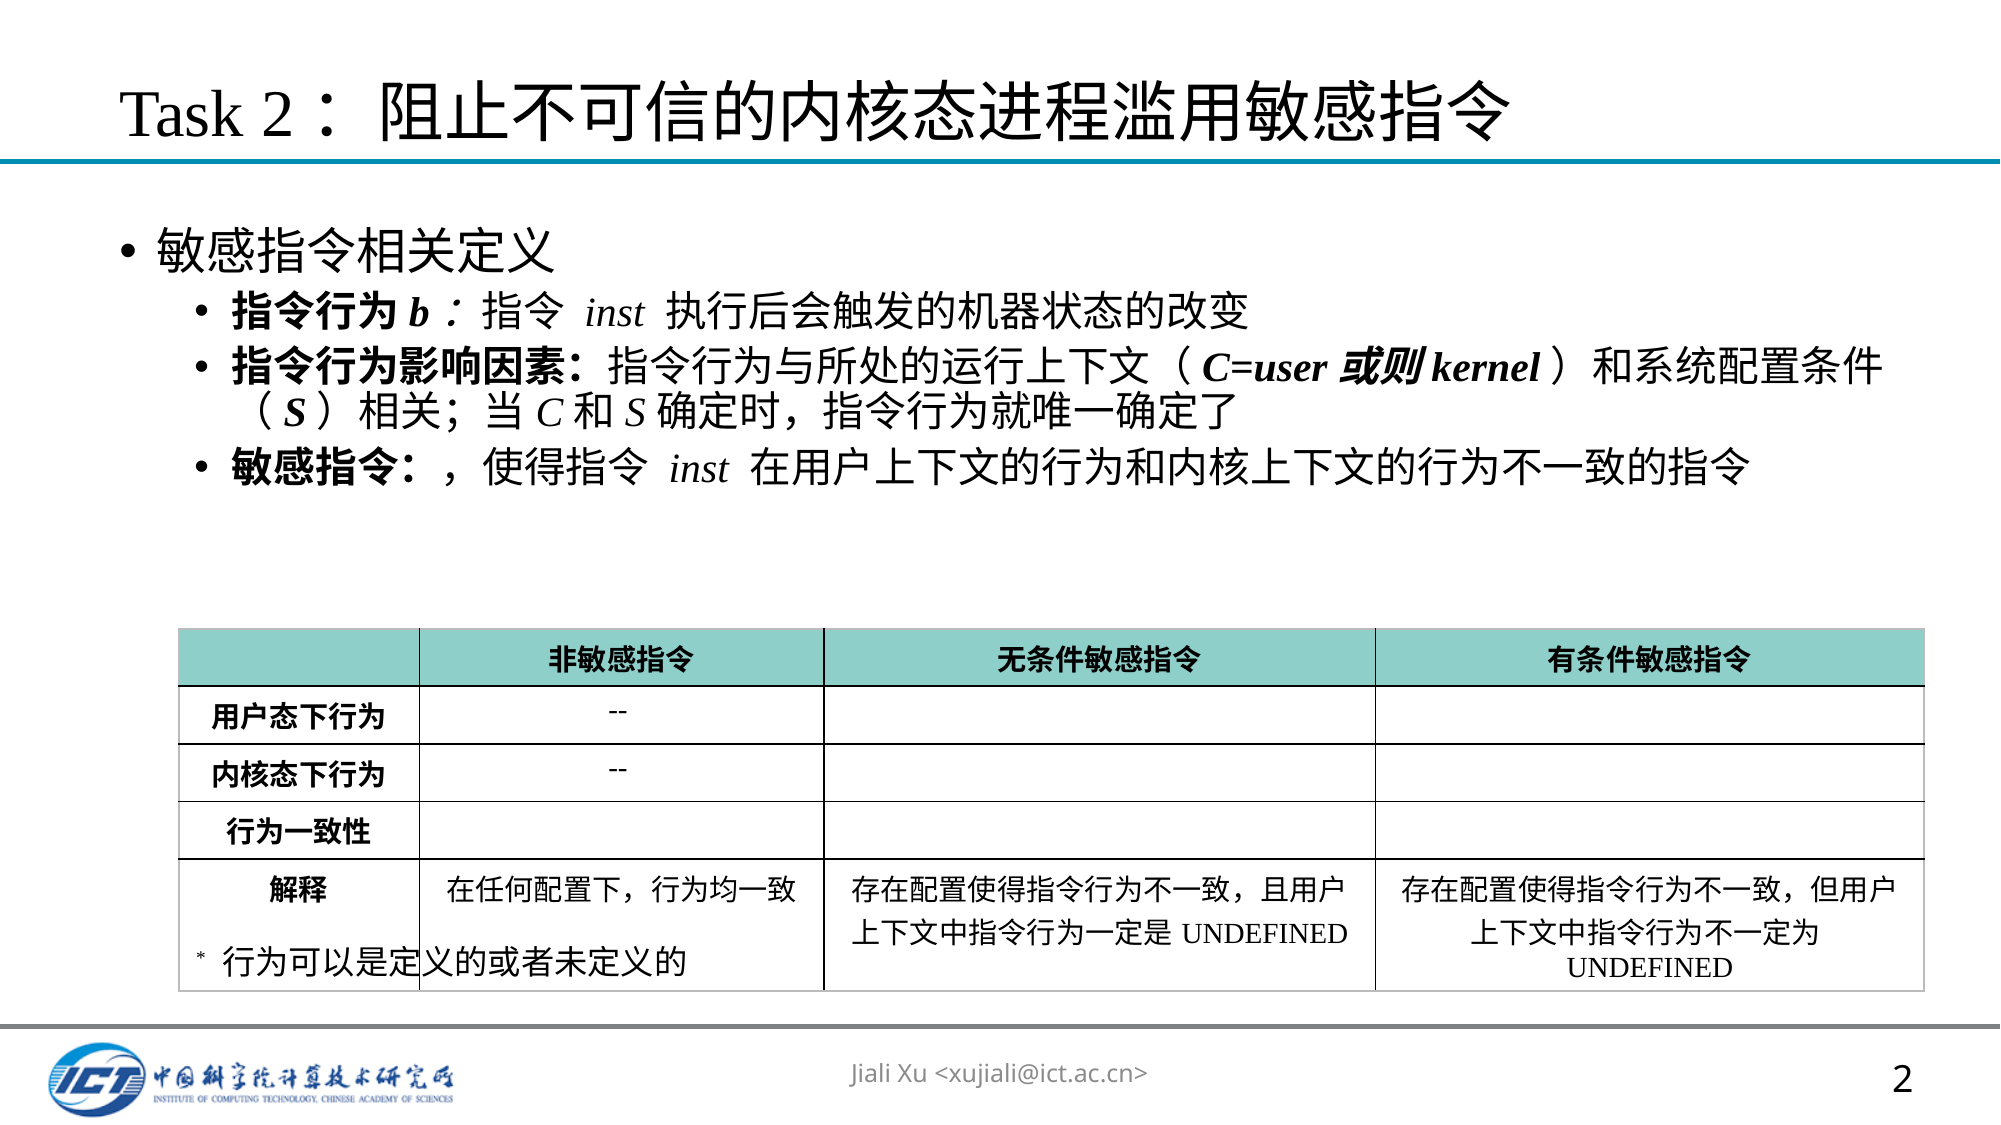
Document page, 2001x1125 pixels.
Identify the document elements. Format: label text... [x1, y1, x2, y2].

title Task 2：阻止不可信的内核态进程滥用敏感指令 [104, 22, 1762, 160]
text_box * 行为可以是定义的或者未定义的 [181, 938, 703, 990]
footer Jiali Xu <xujiali@ict.ac.cn> [662, 1042, 1338, 1103]
picture [35, 1033, 490, 1125]
slide_number 2 [1877, 1048, 1961, 1108]
